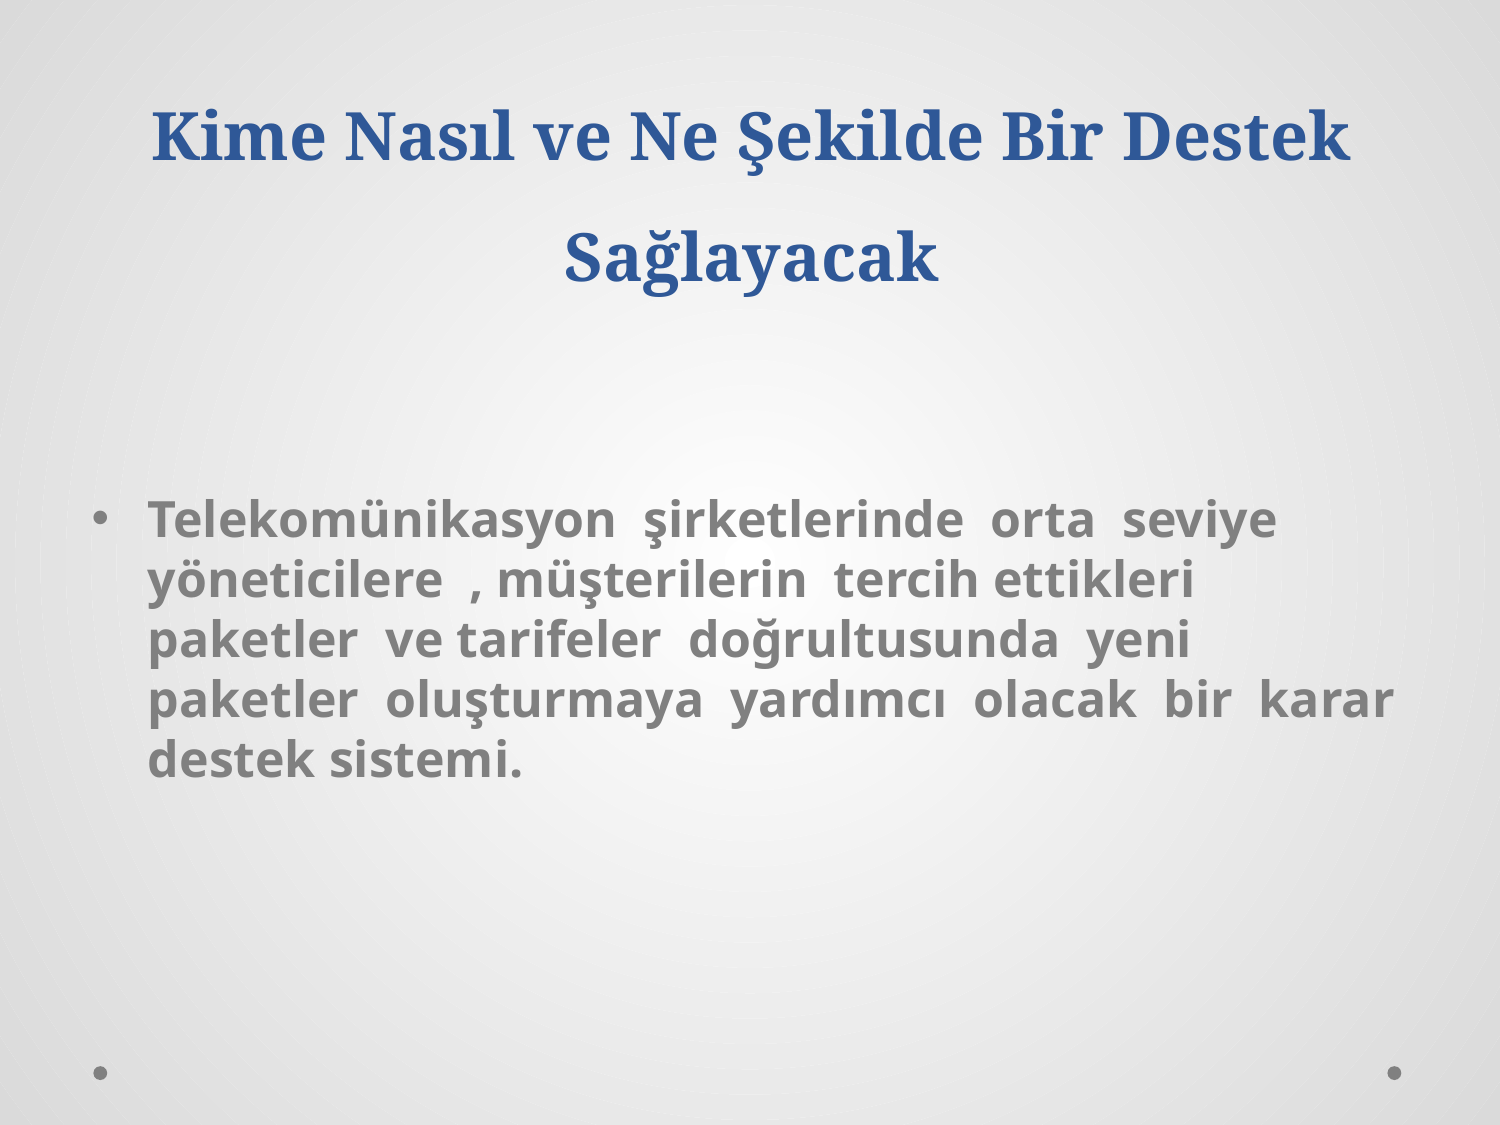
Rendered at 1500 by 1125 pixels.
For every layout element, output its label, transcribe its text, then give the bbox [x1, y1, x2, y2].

title Kime Nasıl ve Ne Şekilde Bir Destek Sağlayacak [76, 90, 1427, 303]
list Telekomünikasyon şirketlerinde orta seviye yöneticilere , müşterilerin tercih ettikleri paketler ve tarifeler doğrultusunda yeni paketler oluşturmaya yardımcı olacak bir karar destek sistemi. [76, 479, 1427, 1088]
